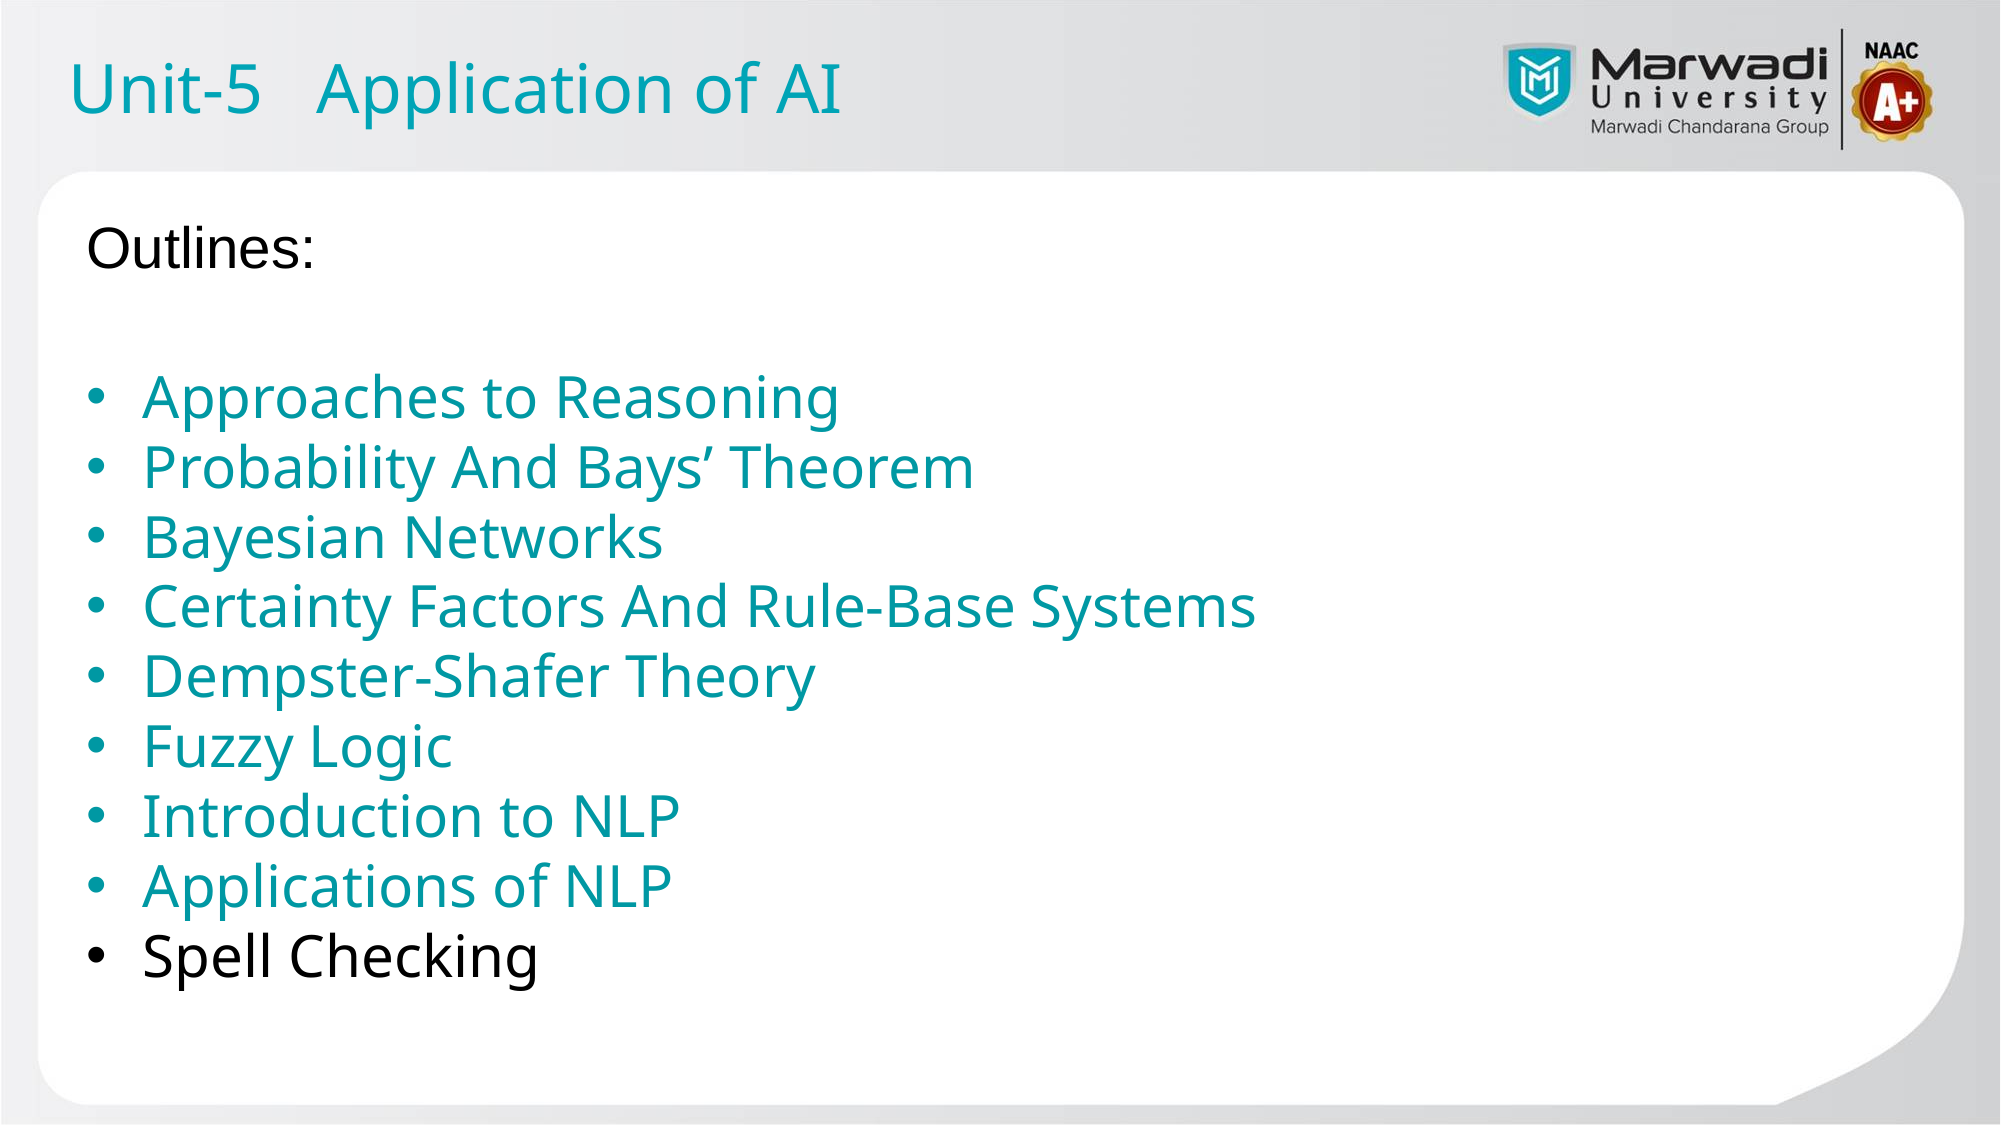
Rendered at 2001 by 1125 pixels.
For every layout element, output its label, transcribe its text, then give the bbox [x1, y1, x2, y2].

picture [0, 0, 2001, 1125]
text_box Outlines: Approaches to Reasoning Probability And Bays’ Theorem Bayesian Networks Certainty Factors And Rule-Base Systems Dempster-Shafer Theory Fuzzy Logic Introduction to NLP Applications of NLP Spell Checking [71, 184, 1620, 1064]
text_box Unit-5 Application of AI [53, 30, 1452, 143]
